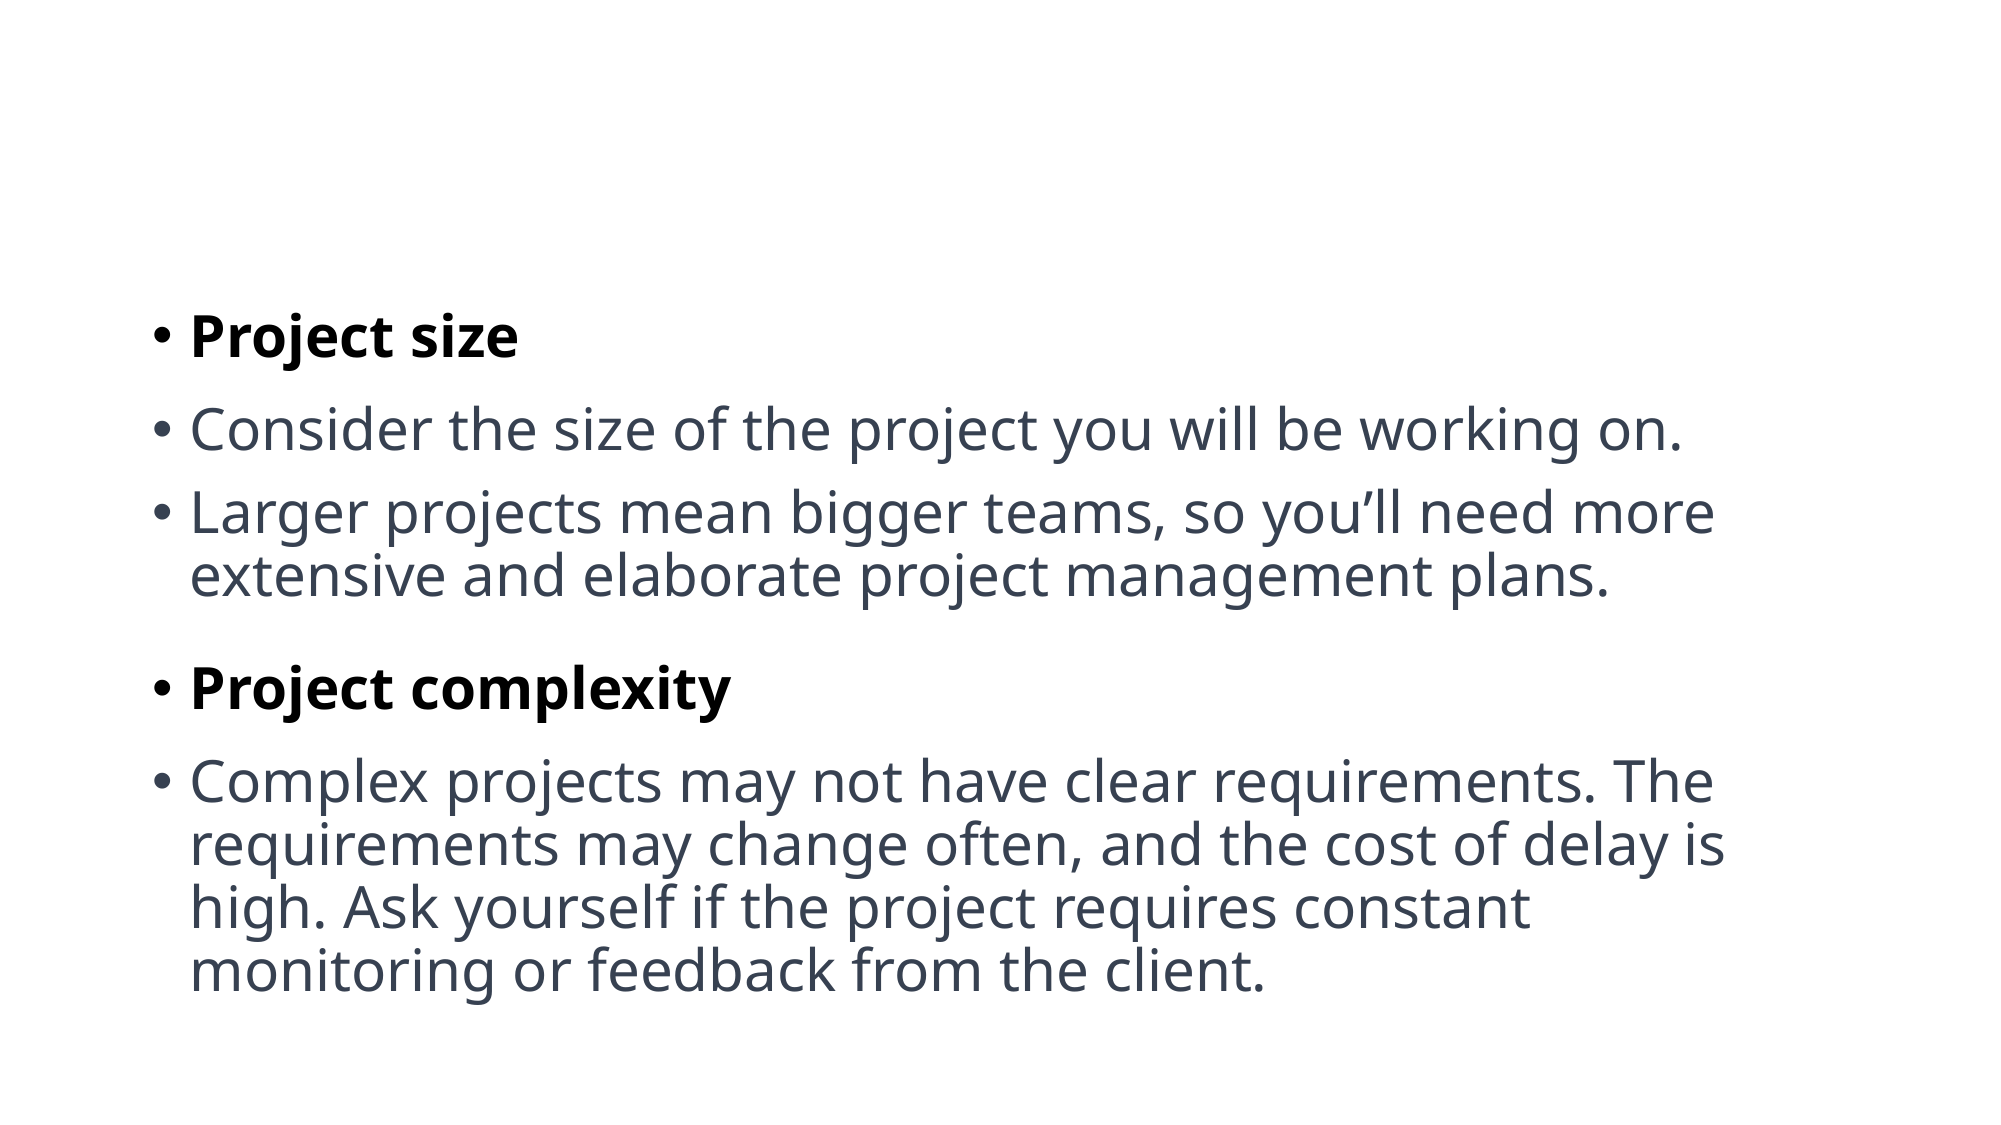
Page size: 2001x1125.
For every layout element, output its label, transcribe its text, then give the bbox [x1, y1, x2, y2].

list Project size Consider the size of the project you will be working on. Larger projects mean bigger teams, so you’ll need more extensive and elaborate project management plans. Project complexity Complex projects may not have clear requirements. The requirements may change often, and the cost of delay is high. Ask yourself if the project requires constant monitoring or feedback from the client. [137, 299, 1863, 1014]
